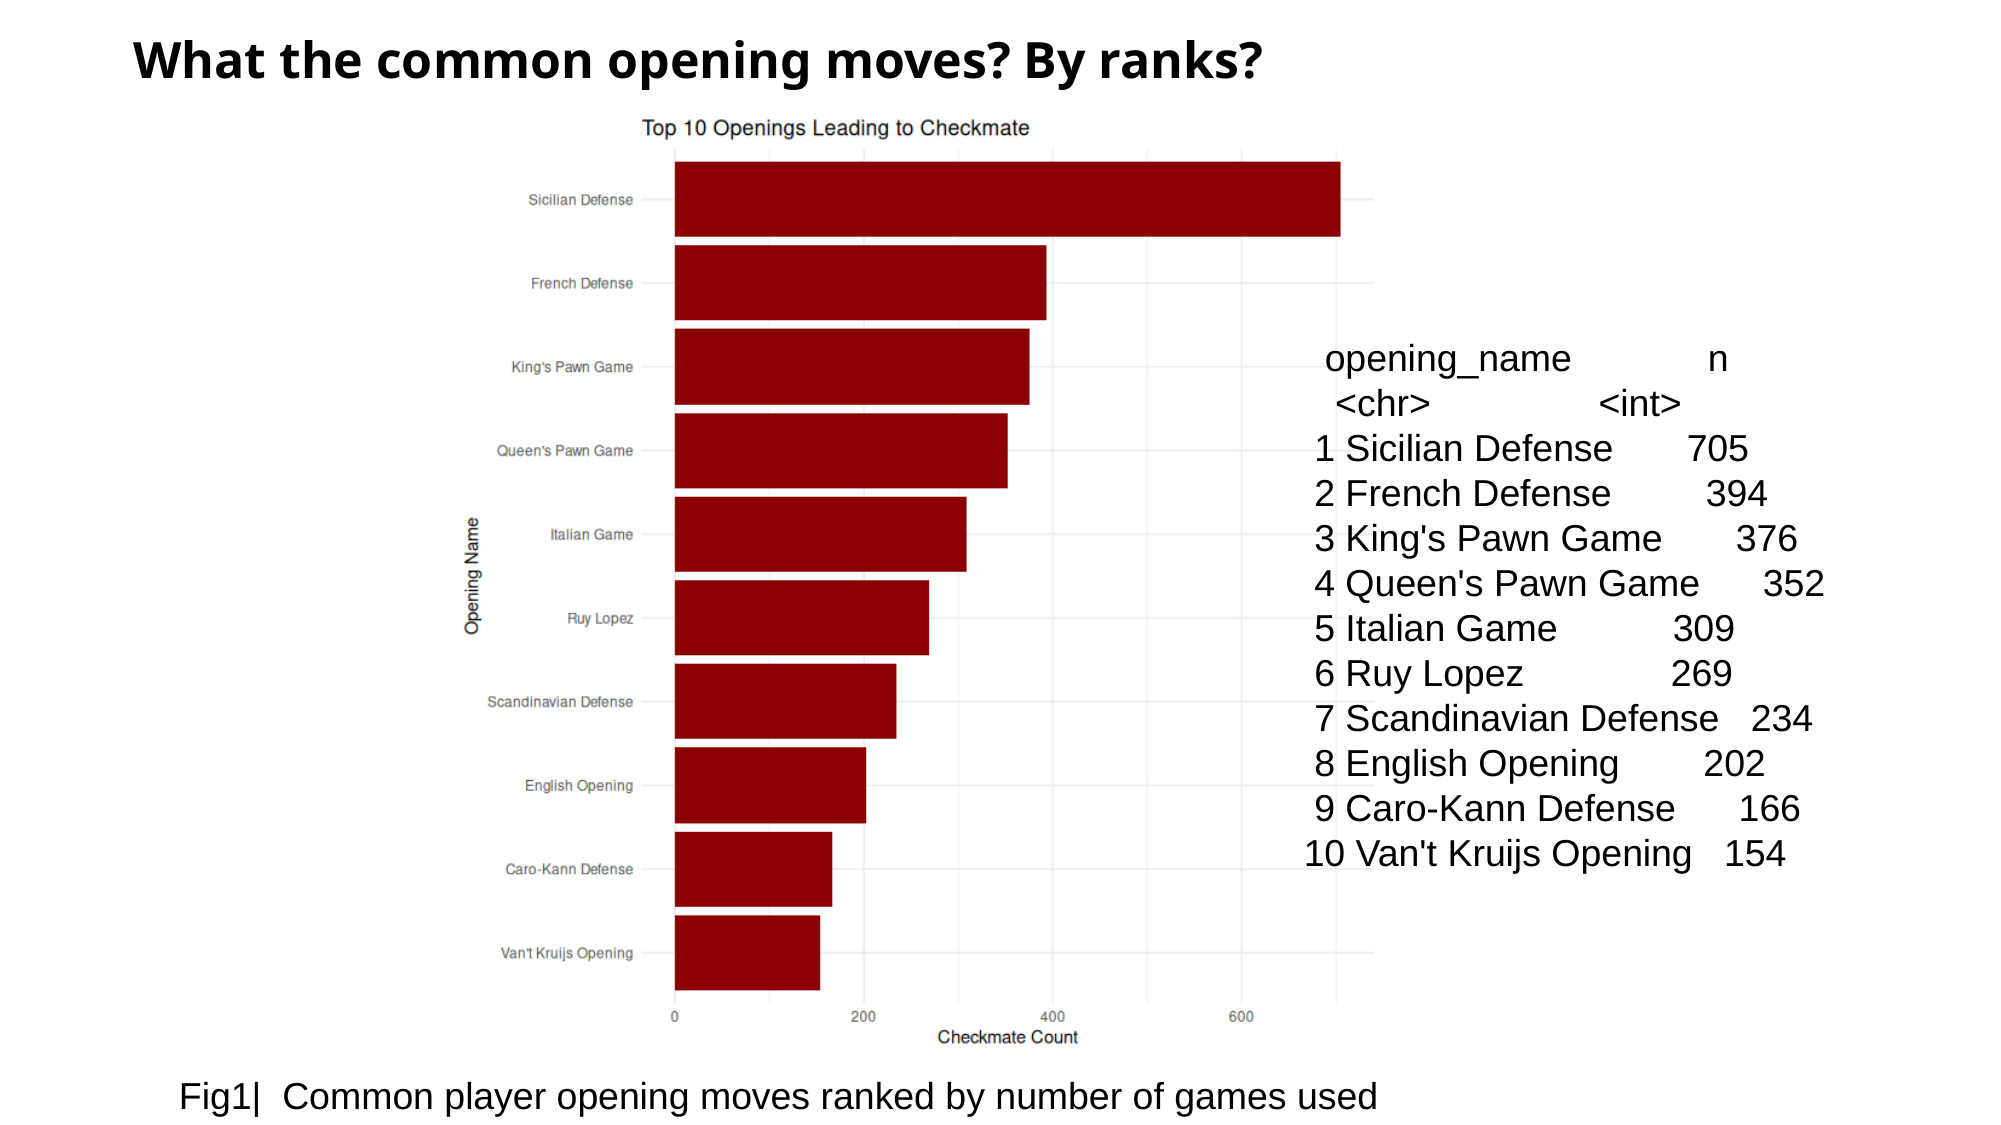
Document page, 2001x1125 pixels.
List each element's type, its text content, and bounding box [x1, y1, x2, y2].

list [456, 111, 1382, 1057]
title What the common opening moves? By ranks? [118, 11, 1844, 113]
text_box Fig1| Common player opening moves ranked by number of games used [164, 1064, 1601, 1125]
text_box opening_name n <chr> <int> 1 Sicilian Defense 705 2 French Defense 394 3 King's Pawn Game 376 4 Queen's Pawn Game 352 5 Italian Game 309 6 Ruy Lopez 269 7 Scandinavian Defense 234 8 English Opening 202 9 Caro-Kann Defense 166 10 Van't Kruijs Opening 154 [1382, 326, 1968, 881]
